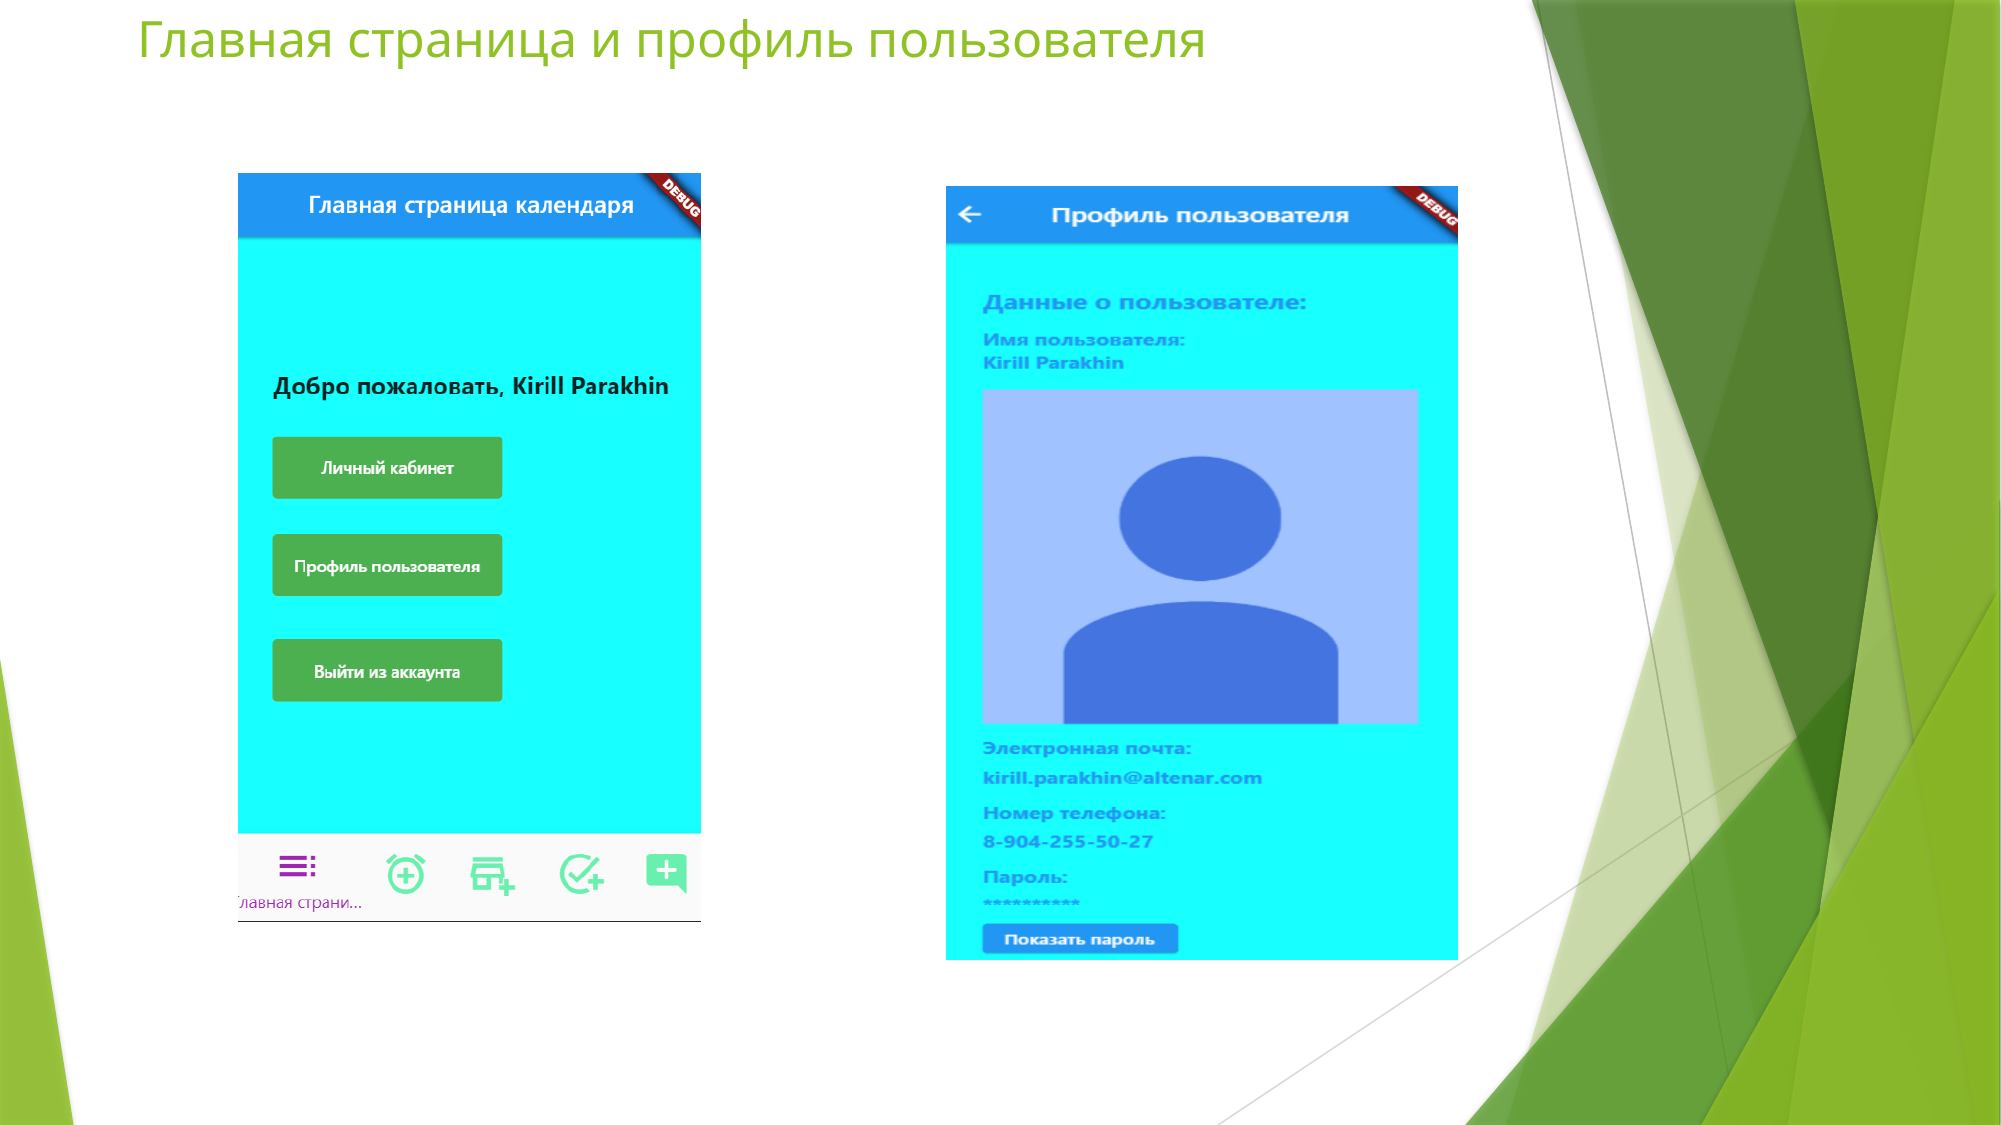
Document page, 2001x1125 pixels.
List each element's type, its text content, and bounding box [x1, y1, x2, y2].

picture [237, 172, 702, 922]
picture [945, 186, 1459, 961]
title Главная страница и профиль пользователя [122, 0, 1533, 217]
